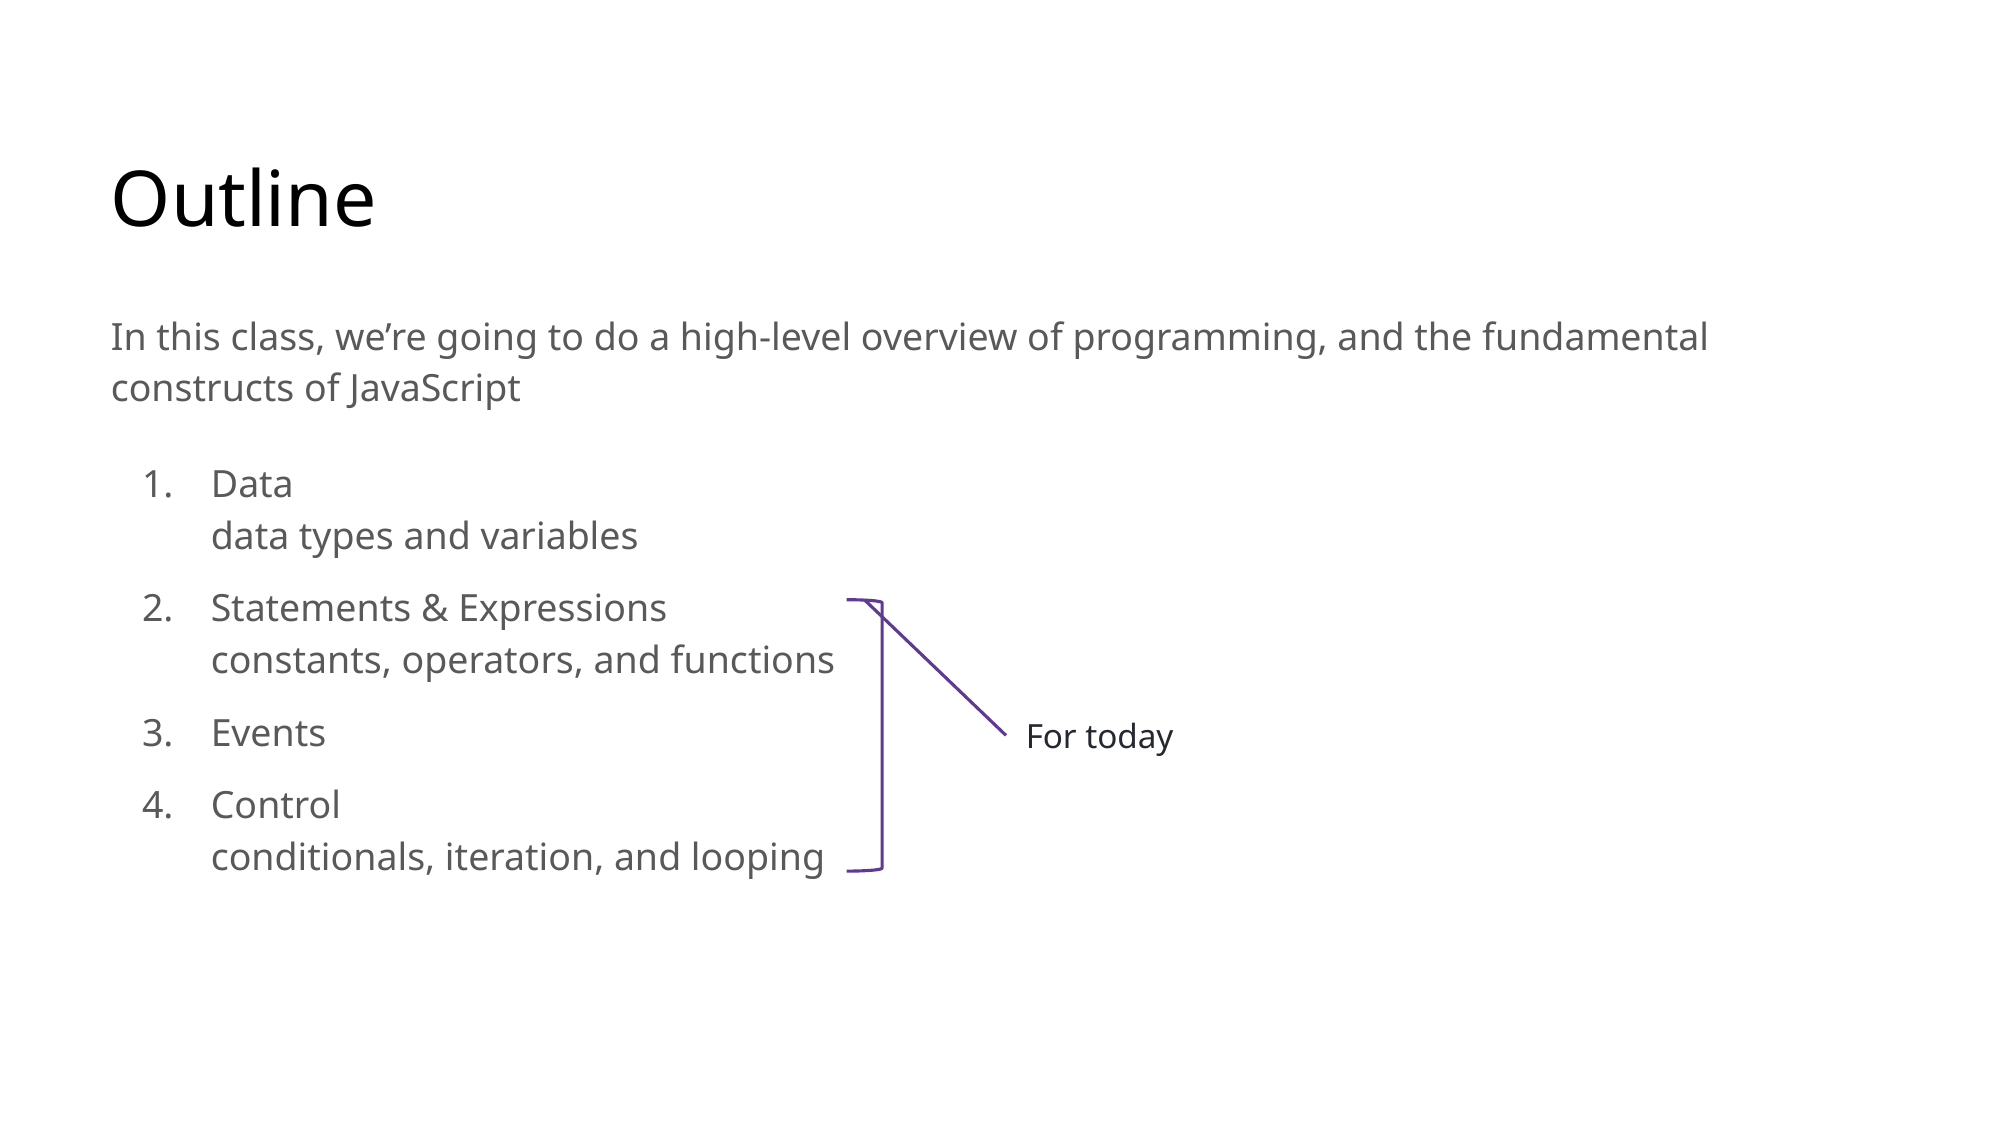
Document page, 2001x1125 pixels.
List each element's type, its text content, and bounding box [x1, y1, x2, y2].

list In this class, we’re going to do a high-level overview of programming, and the fundamental constructs of JavaScript Data data types and variables Statements & Expressions constants, operators, and functions Events Control conditionals, iteration, and looping [90, 285, 1743, 948]
title Outline [90, 129, 1905, 297]
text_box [846, 599, 1335, 872]
